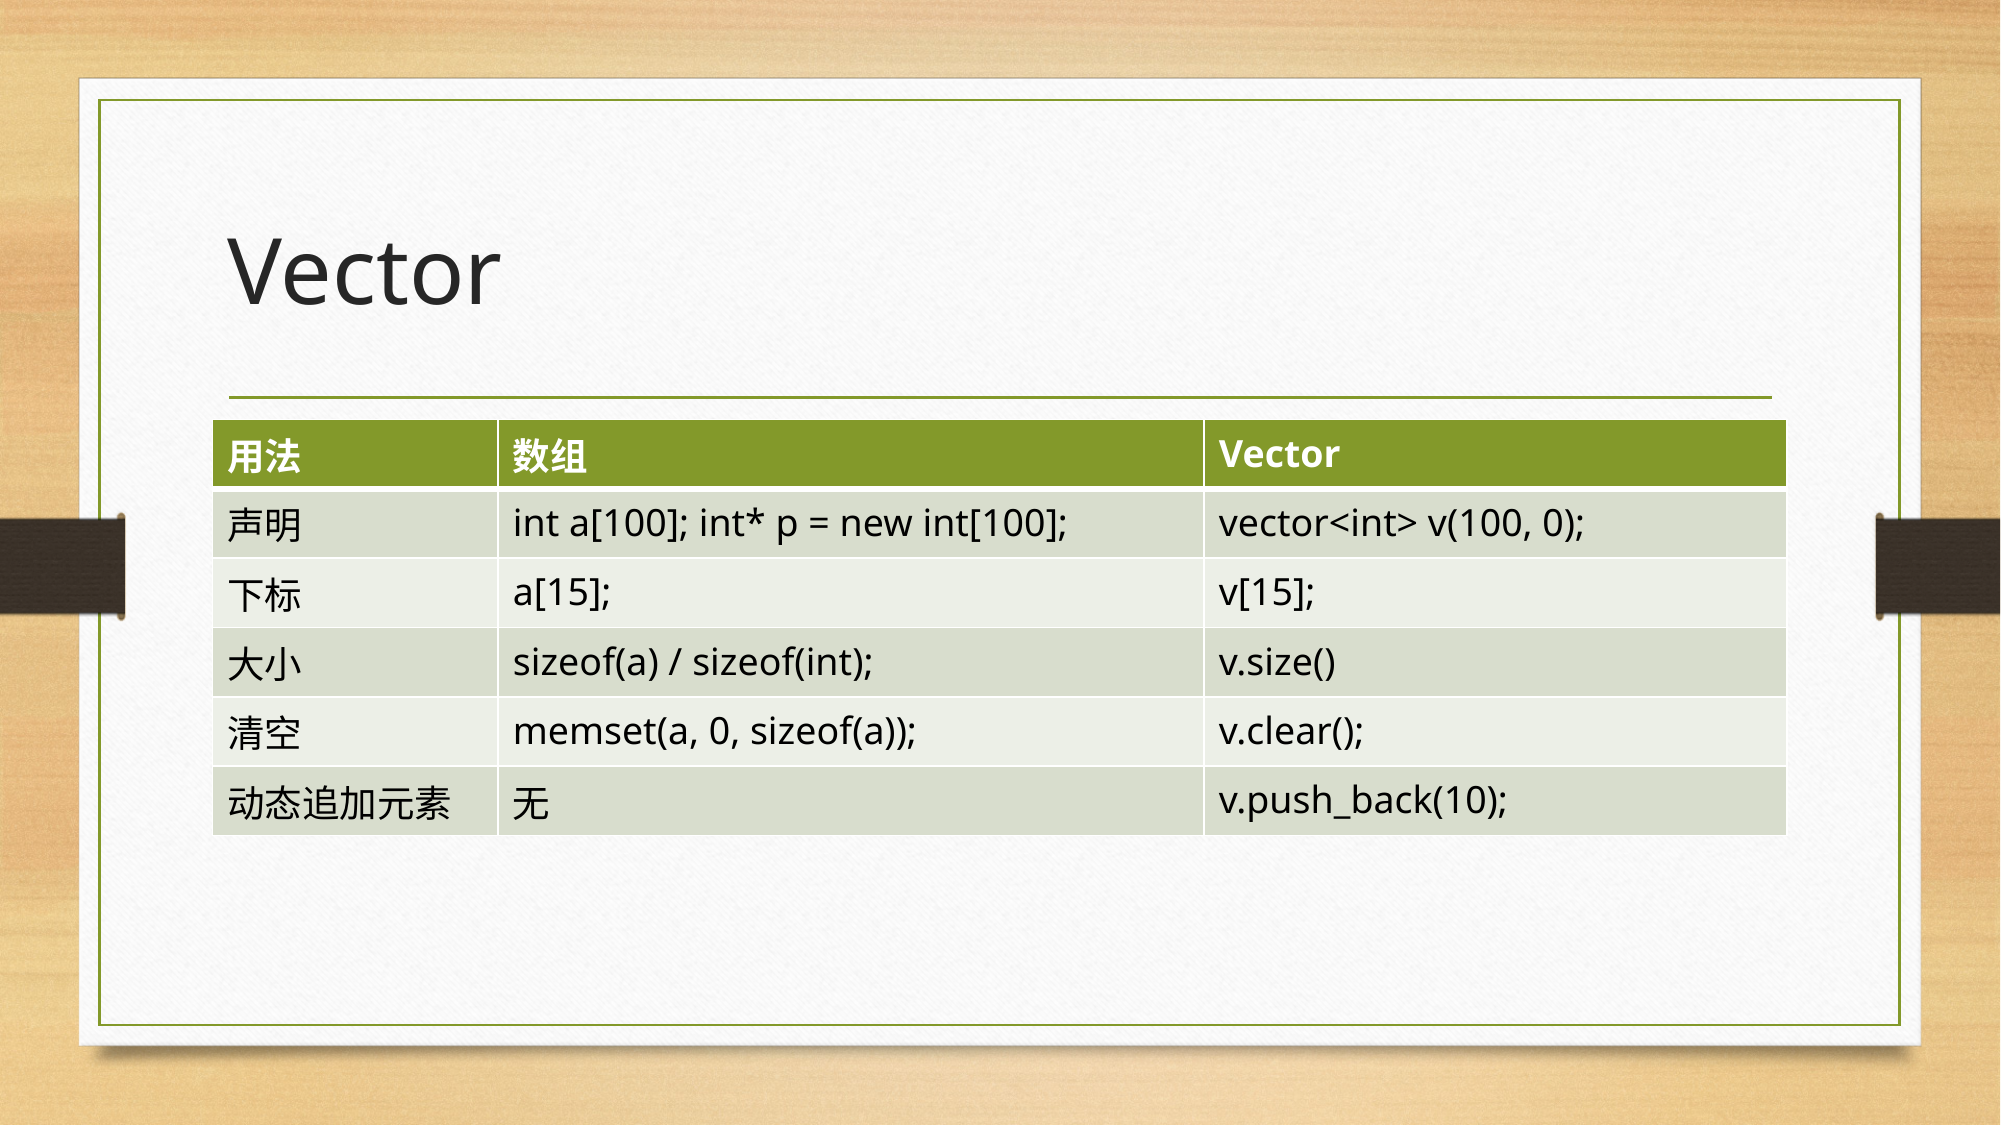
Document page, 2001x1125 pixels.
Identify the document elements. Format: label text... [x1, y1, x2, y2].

table_header 数组 [499, 420, 1203, 486]
title Vector [212, 161, 1788, 375]
table_cell a[15]; [499, 559, 1203, 627]
table_cell v.size() [1205, 628, 1786, 696]
table_cell v.push_back(10); [1205, 767, 1786, 835]
table_cell int a[100]; int* p = new int[100]; [499, 492, 1203, 557]
table_cell vector<int> v(100, 0); [1205, 492, 1786, 557]
table_cell 动态追加元素 [213, 767, 497, 835]
picture [0, 0, 2001, 1125]
table_cell v[15]; [1205, 559, 1786, 627]
table_cell 大小 [213, 628, 497, 696]
table_cell v.clear(); [1205, 698, 1786, 765]
table_cell 下标 [213, 559, 497, 627]
table_cell sizeof(a) / sizeof(int); [499, 628, 1203, 696]
table_cell memset(a, 0, sizeof(a)); [499, 698, 1203, 765]
table_cell 清空 [213, 698, 497, 765]
table_cell 无 [499, 767, 1203, 835]
table_cell 声明 [213, 492, 497, 557]
table_header Vector [1205, 420, 1786, 486]
table_header 用法 [213, 420, 497, 486]
